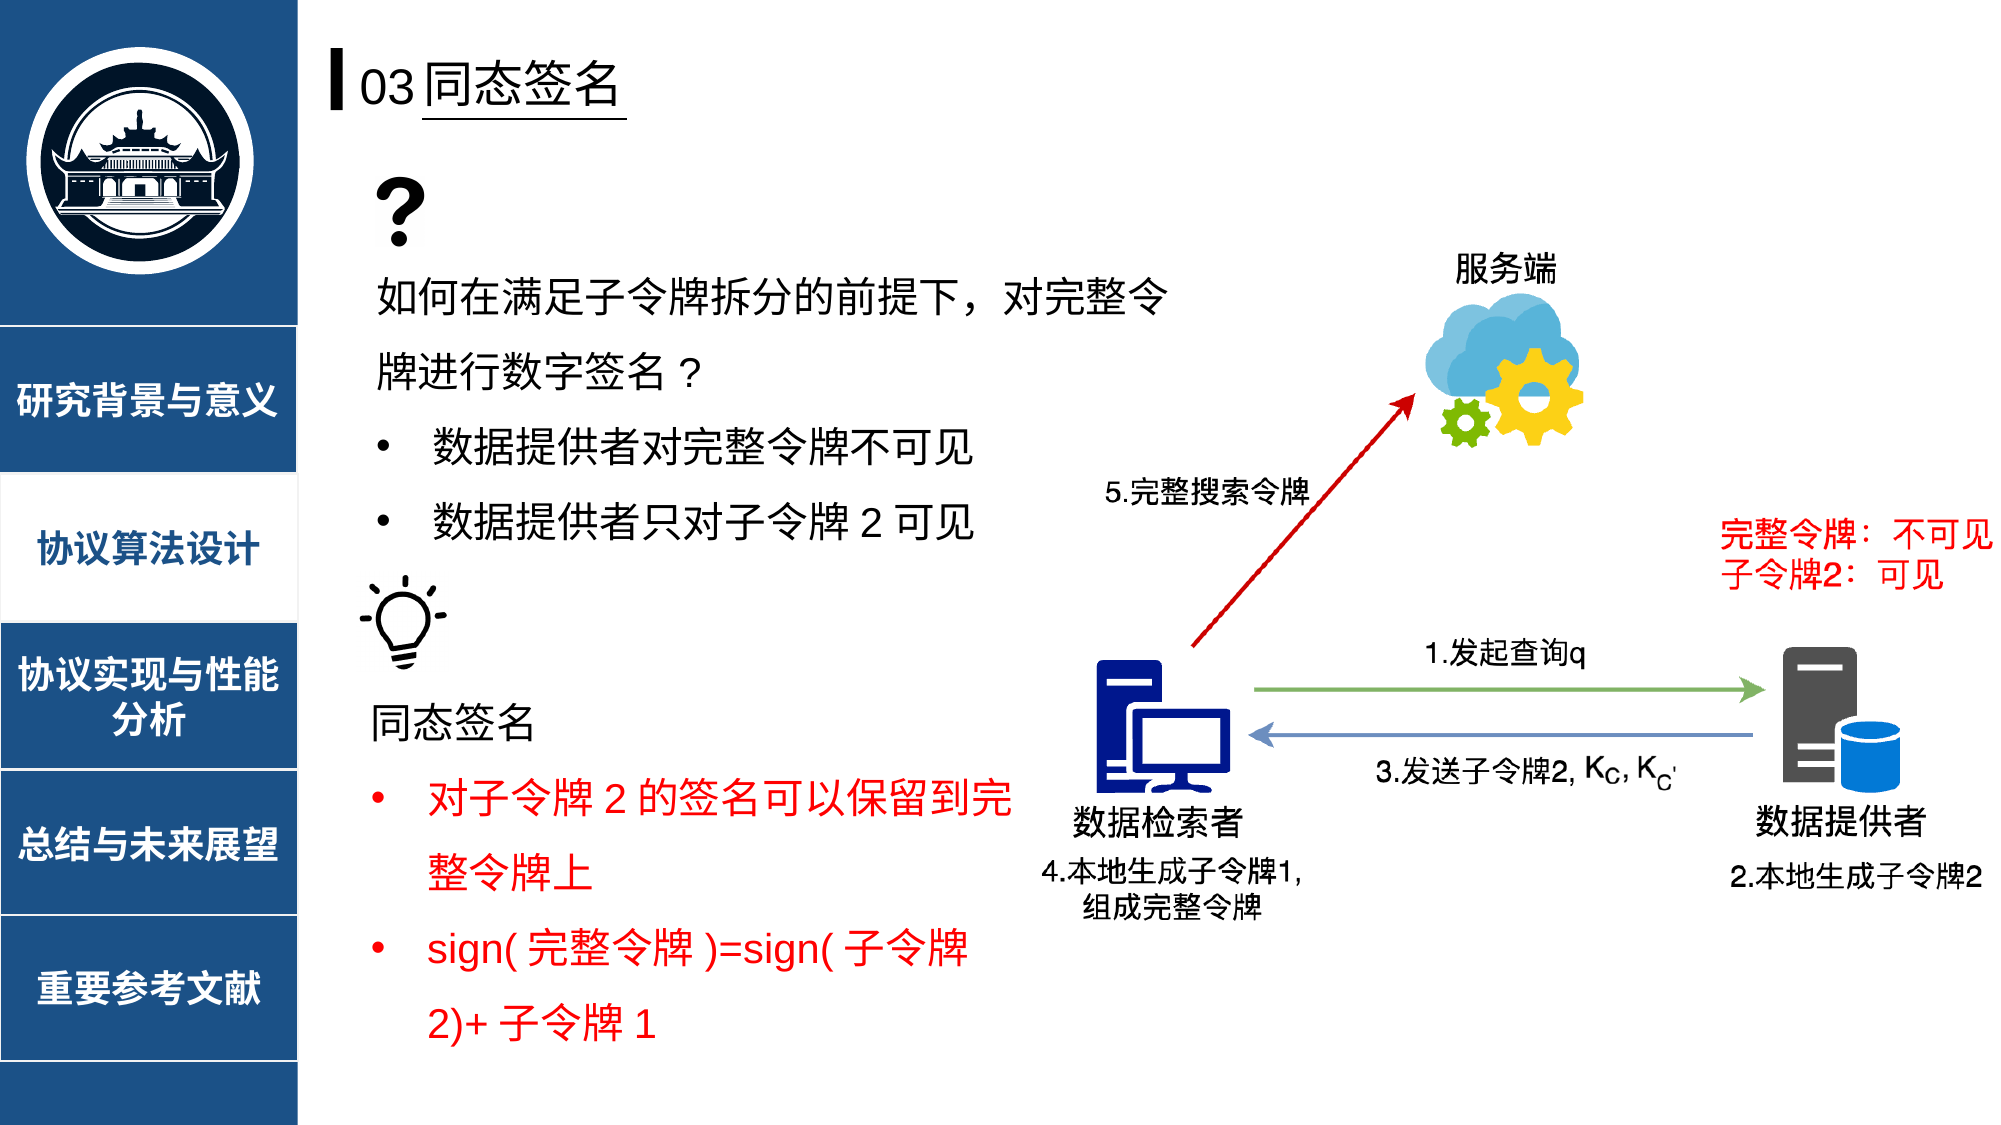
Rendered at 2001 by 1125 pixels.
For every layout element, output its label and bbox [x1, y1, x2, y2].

text_box [324, 33, 1325, 154]
text_box [355, 571, 1061, 1050]
text_box [0, 0, 299, 1125]
text_box [361, 176, 1213, 548]
picture [1029, 224, 2000, 931]
